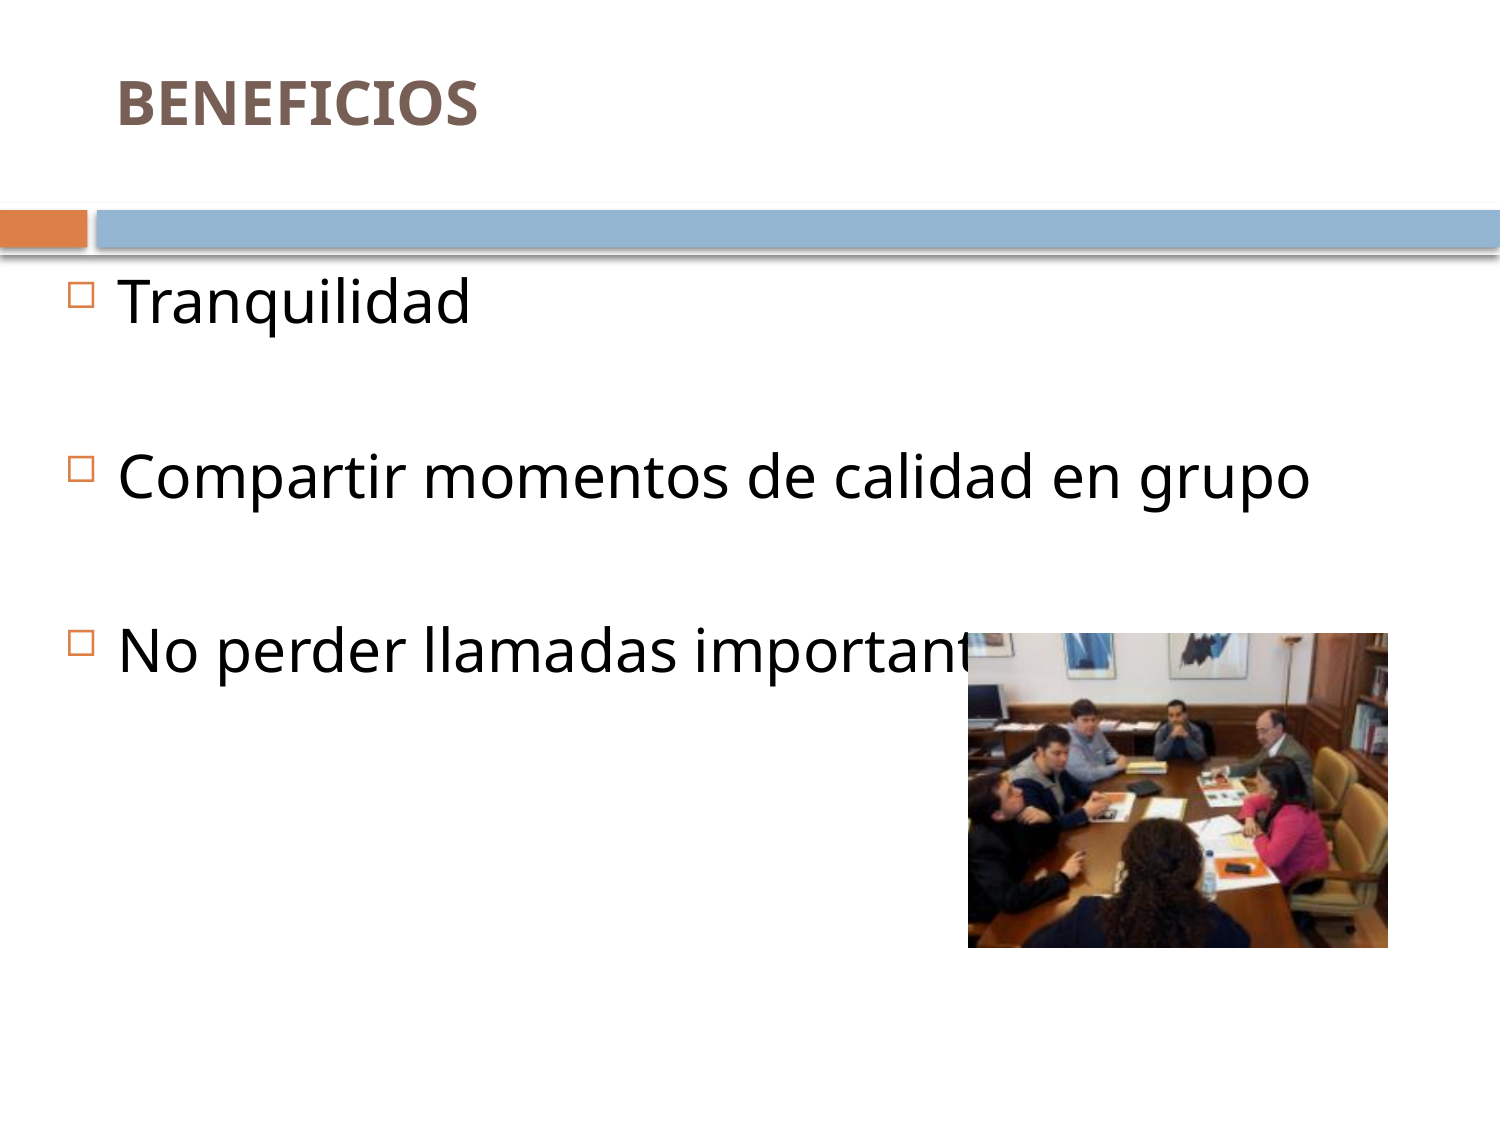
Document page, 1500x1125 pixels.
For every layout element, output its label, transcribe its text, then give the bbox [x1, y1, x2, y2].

title BENEFICIOS [100, 56, 1438, 219]
picture [968, 632, 1389, 949]
list Tranquilidad Compartir momentos de calidad en grupo No perder llamadas importantes [50, 256, 1388, 994]
